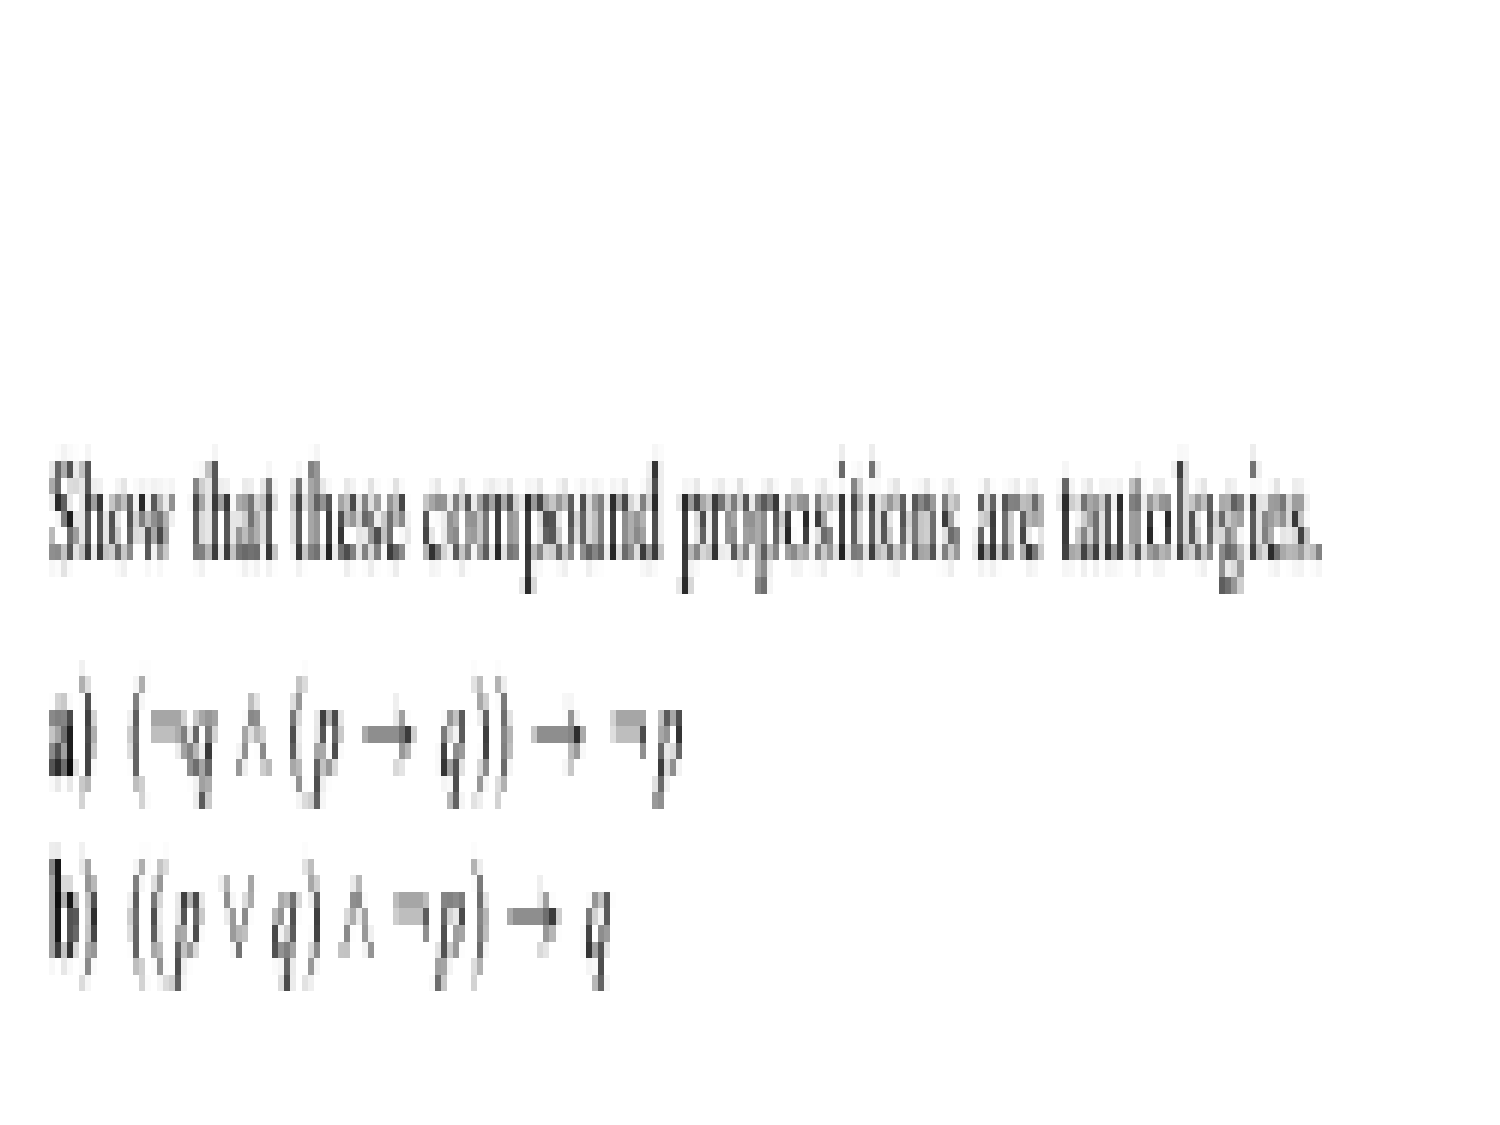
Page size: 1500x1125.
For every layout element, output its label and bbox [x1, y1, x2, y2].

list [37, 362, 1413, 1026]
